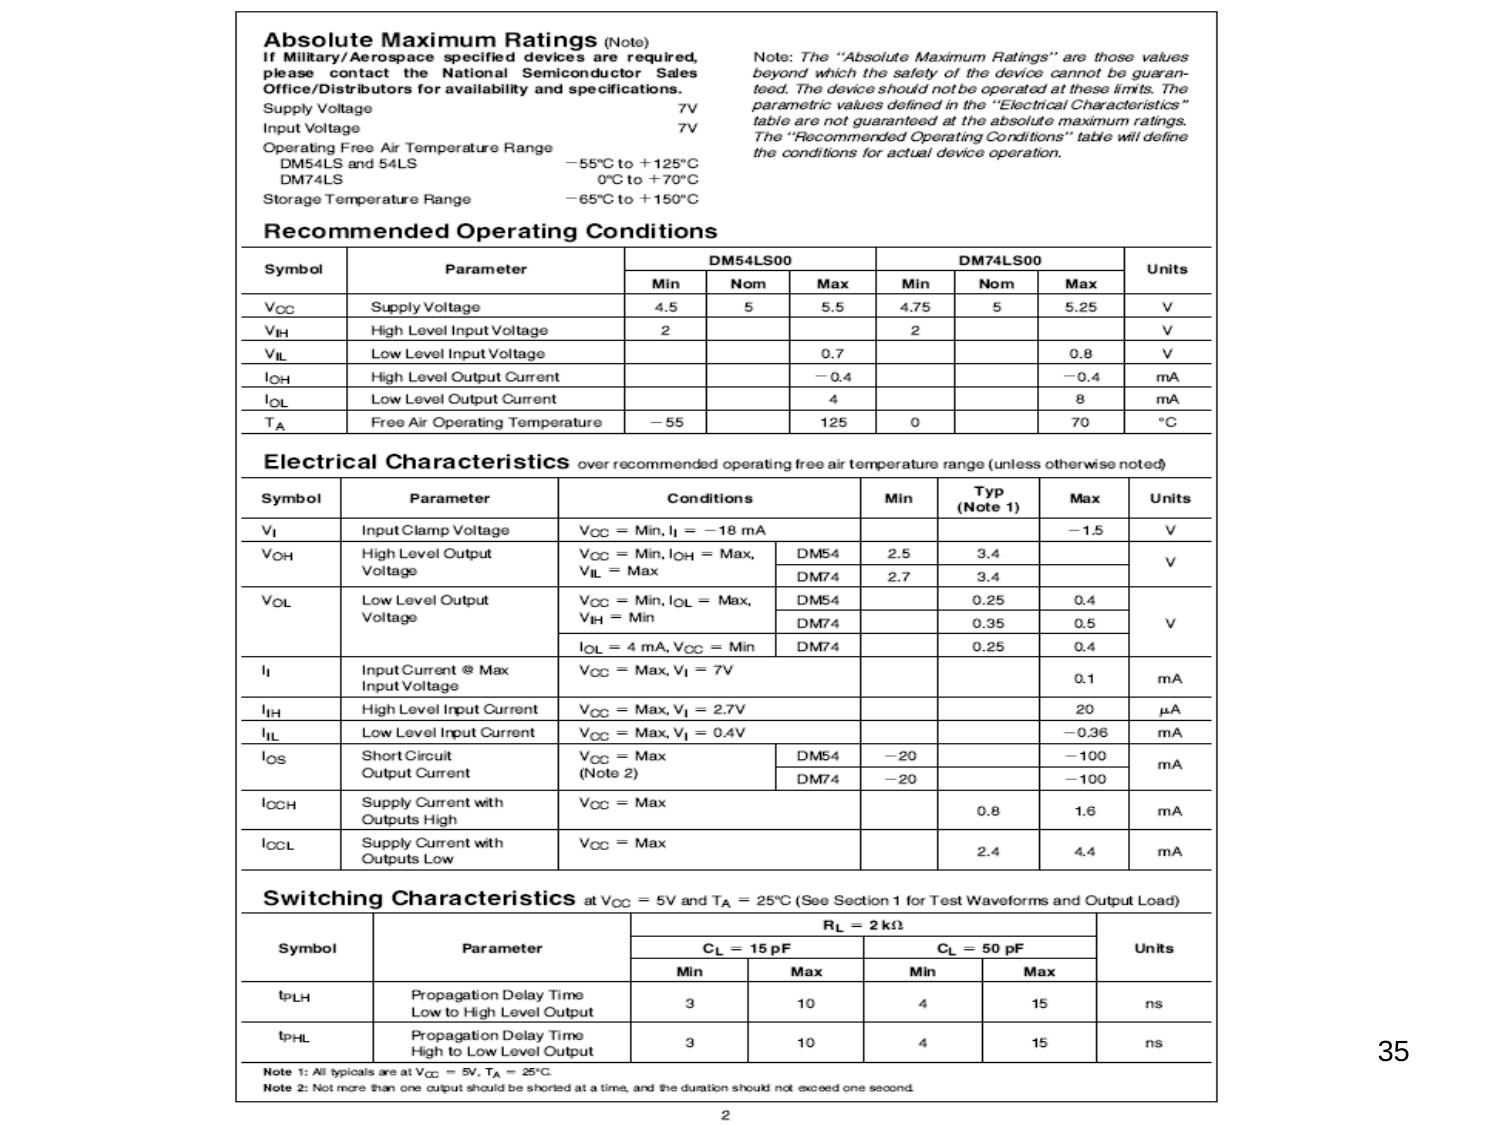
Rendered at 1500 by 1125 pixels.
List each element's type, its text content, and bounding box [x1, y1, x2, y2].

picture [216, 0, 1254, 1125]
slide_number 35 [1258, 1024, 1426, 1103]
